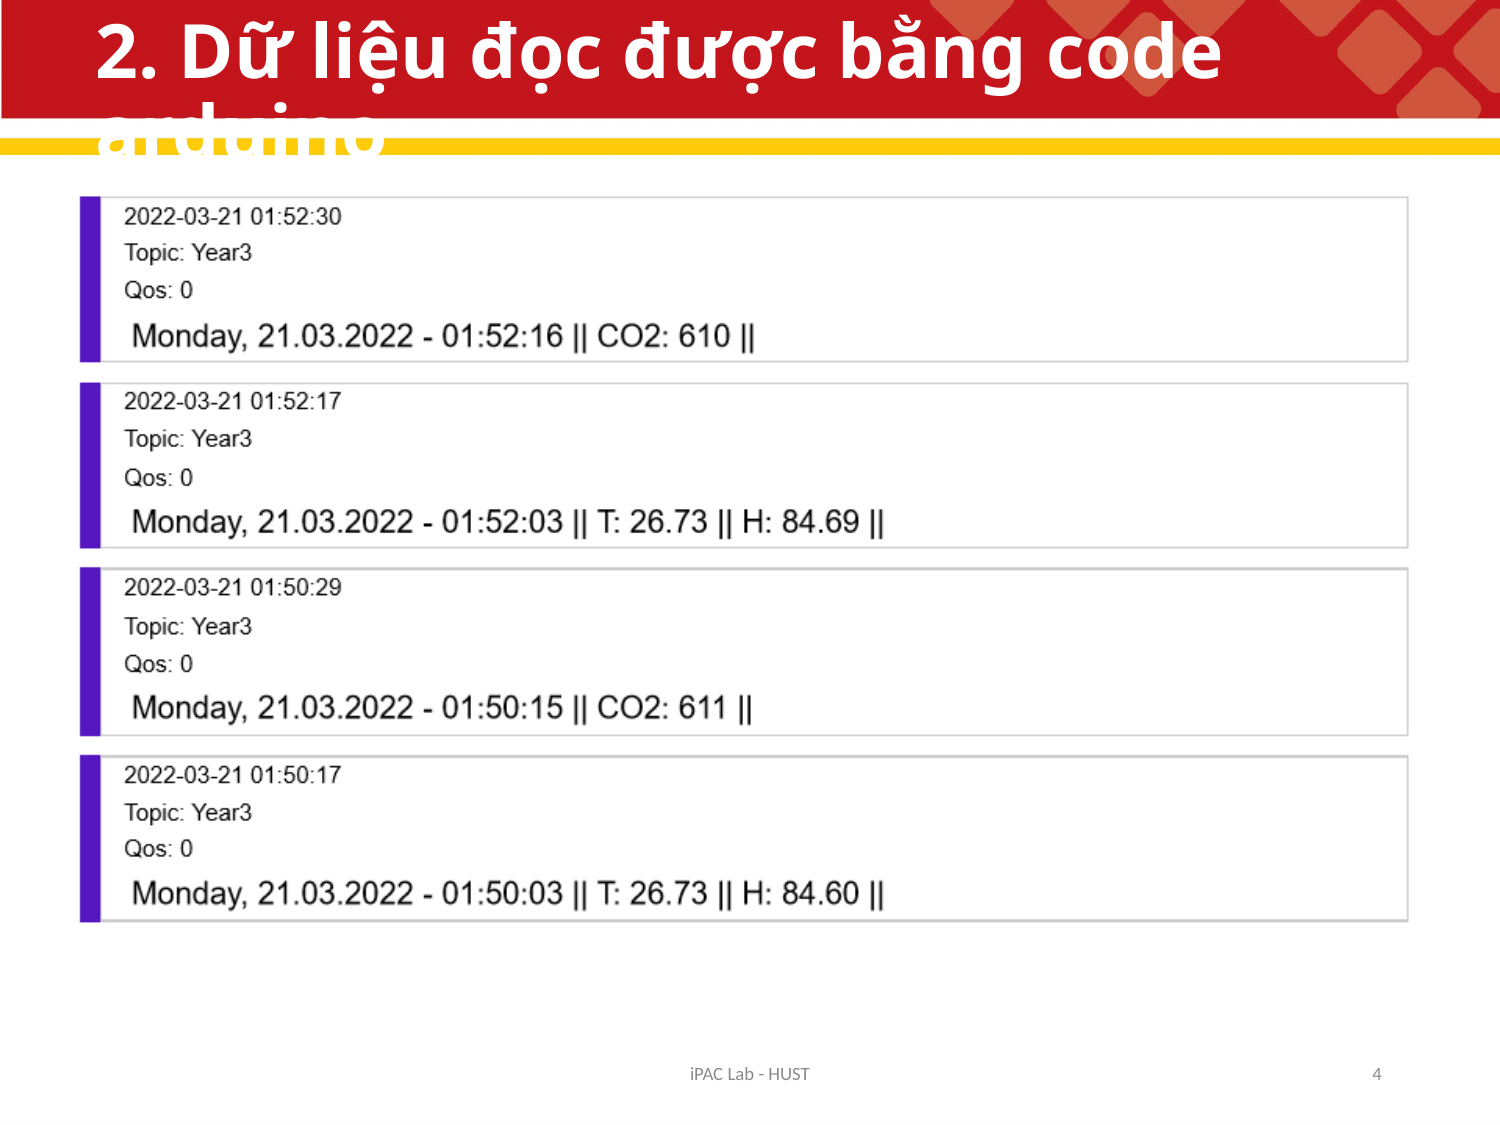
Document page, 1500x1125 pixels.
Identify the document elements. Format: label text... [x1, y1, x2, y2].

slide_number 4 [1059, 1042, 1397, 1103]
title 2. Dữ liệu đọc được bằng code arduino [80, 0, 1397, 192]
picture [0, 0, 1500, 1125]
footer iPAC Lab - HUST [496, 1042, 1004, 1103]
